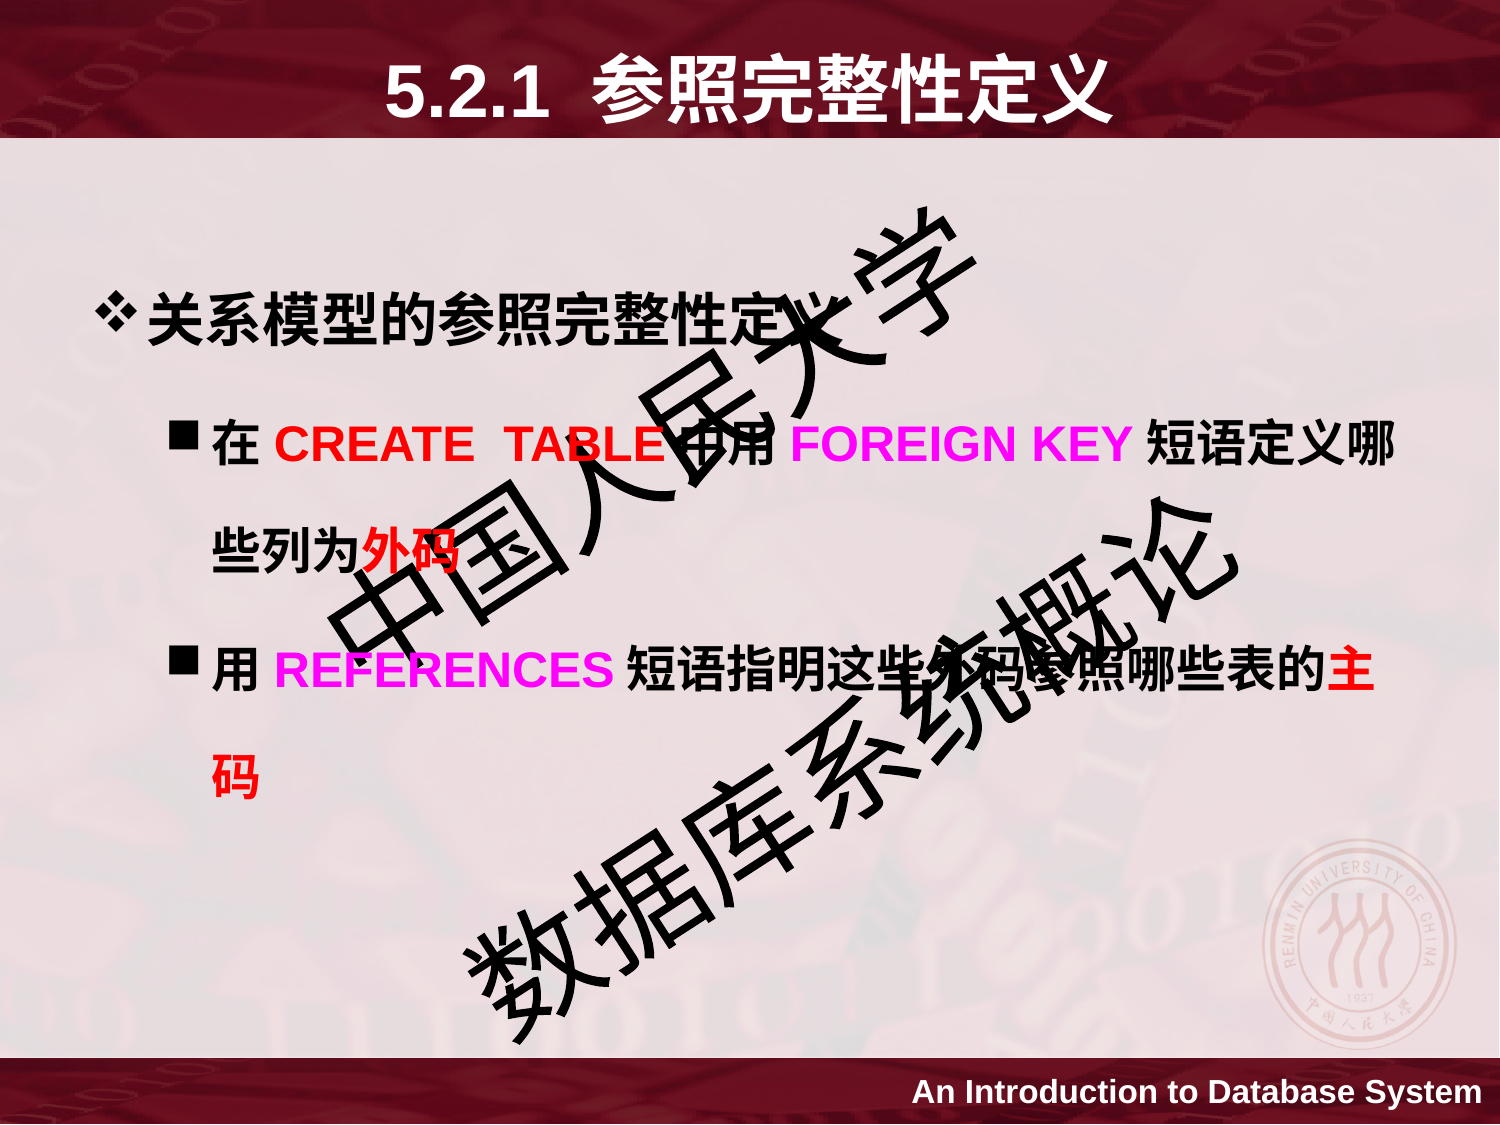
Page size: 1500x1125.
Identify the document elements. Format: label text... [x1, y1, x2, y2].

title 5.2.1 参照完整性定义 [74, 0, 1426, 181]
list 关系模型的参照完整性定义 在CREATE TABLE中用FOREIGN KEY短语定义哪些列为外码 用REFERENCES短语指明这些外码参照哪些表的主码 [74, 219, 1426, 1017]
text_box [856, 1046, 1447, 1100]
picture [0, 0, 1500, 1125]
